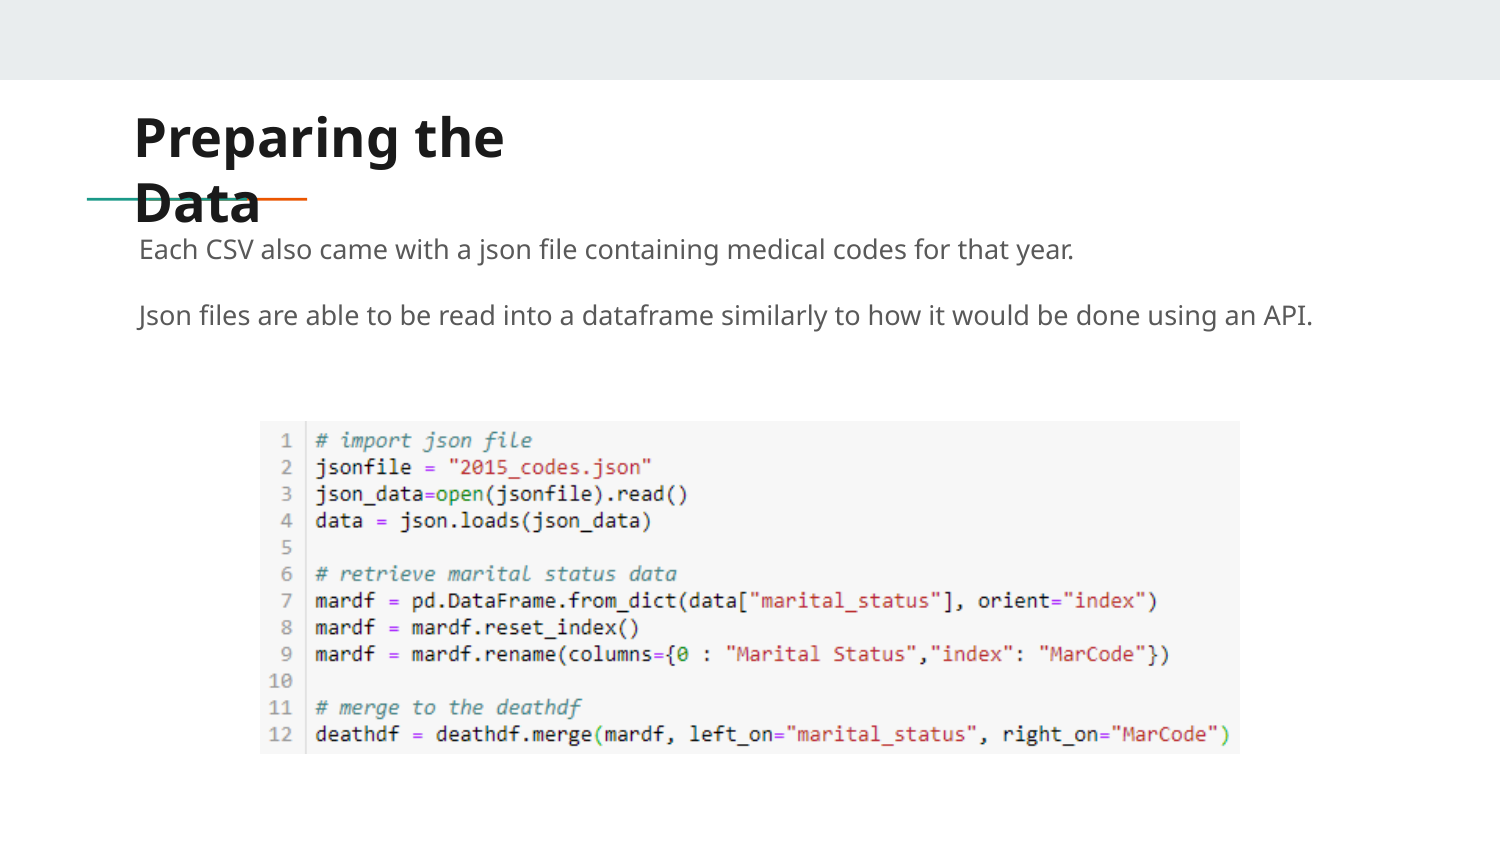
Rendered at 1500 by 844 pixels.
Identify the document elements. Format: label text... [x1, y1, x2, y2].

picture [260, 421, 1240, 754]
list Each CSV also came with a json file containing medical codes for that year. Json files are able to be read into a dataframe similarly to how it would be done using an API. [123, 217, 1364, 422]
title Preparing the Data [118, 88, 660, 189]
